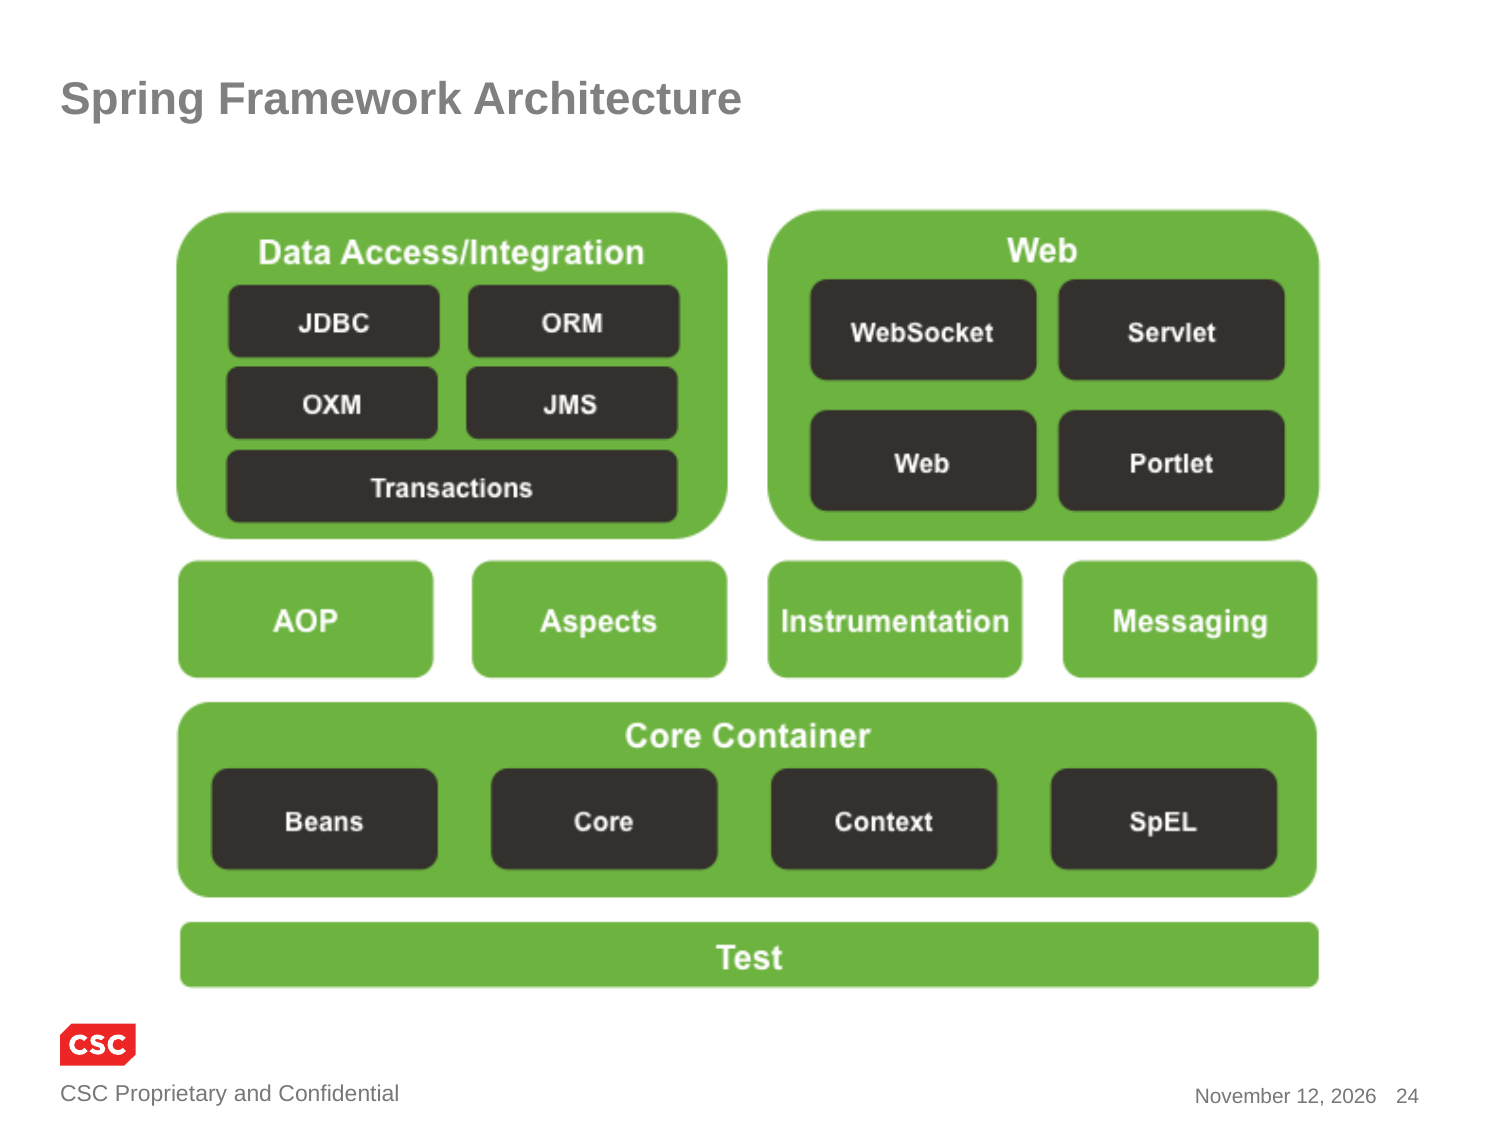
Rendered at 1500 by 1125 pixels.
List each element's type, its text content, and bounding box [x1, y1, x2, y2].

picture [156, 202, 1340, 1004]
title Spring Framework Architecture [60, 74, 1440, 204]
